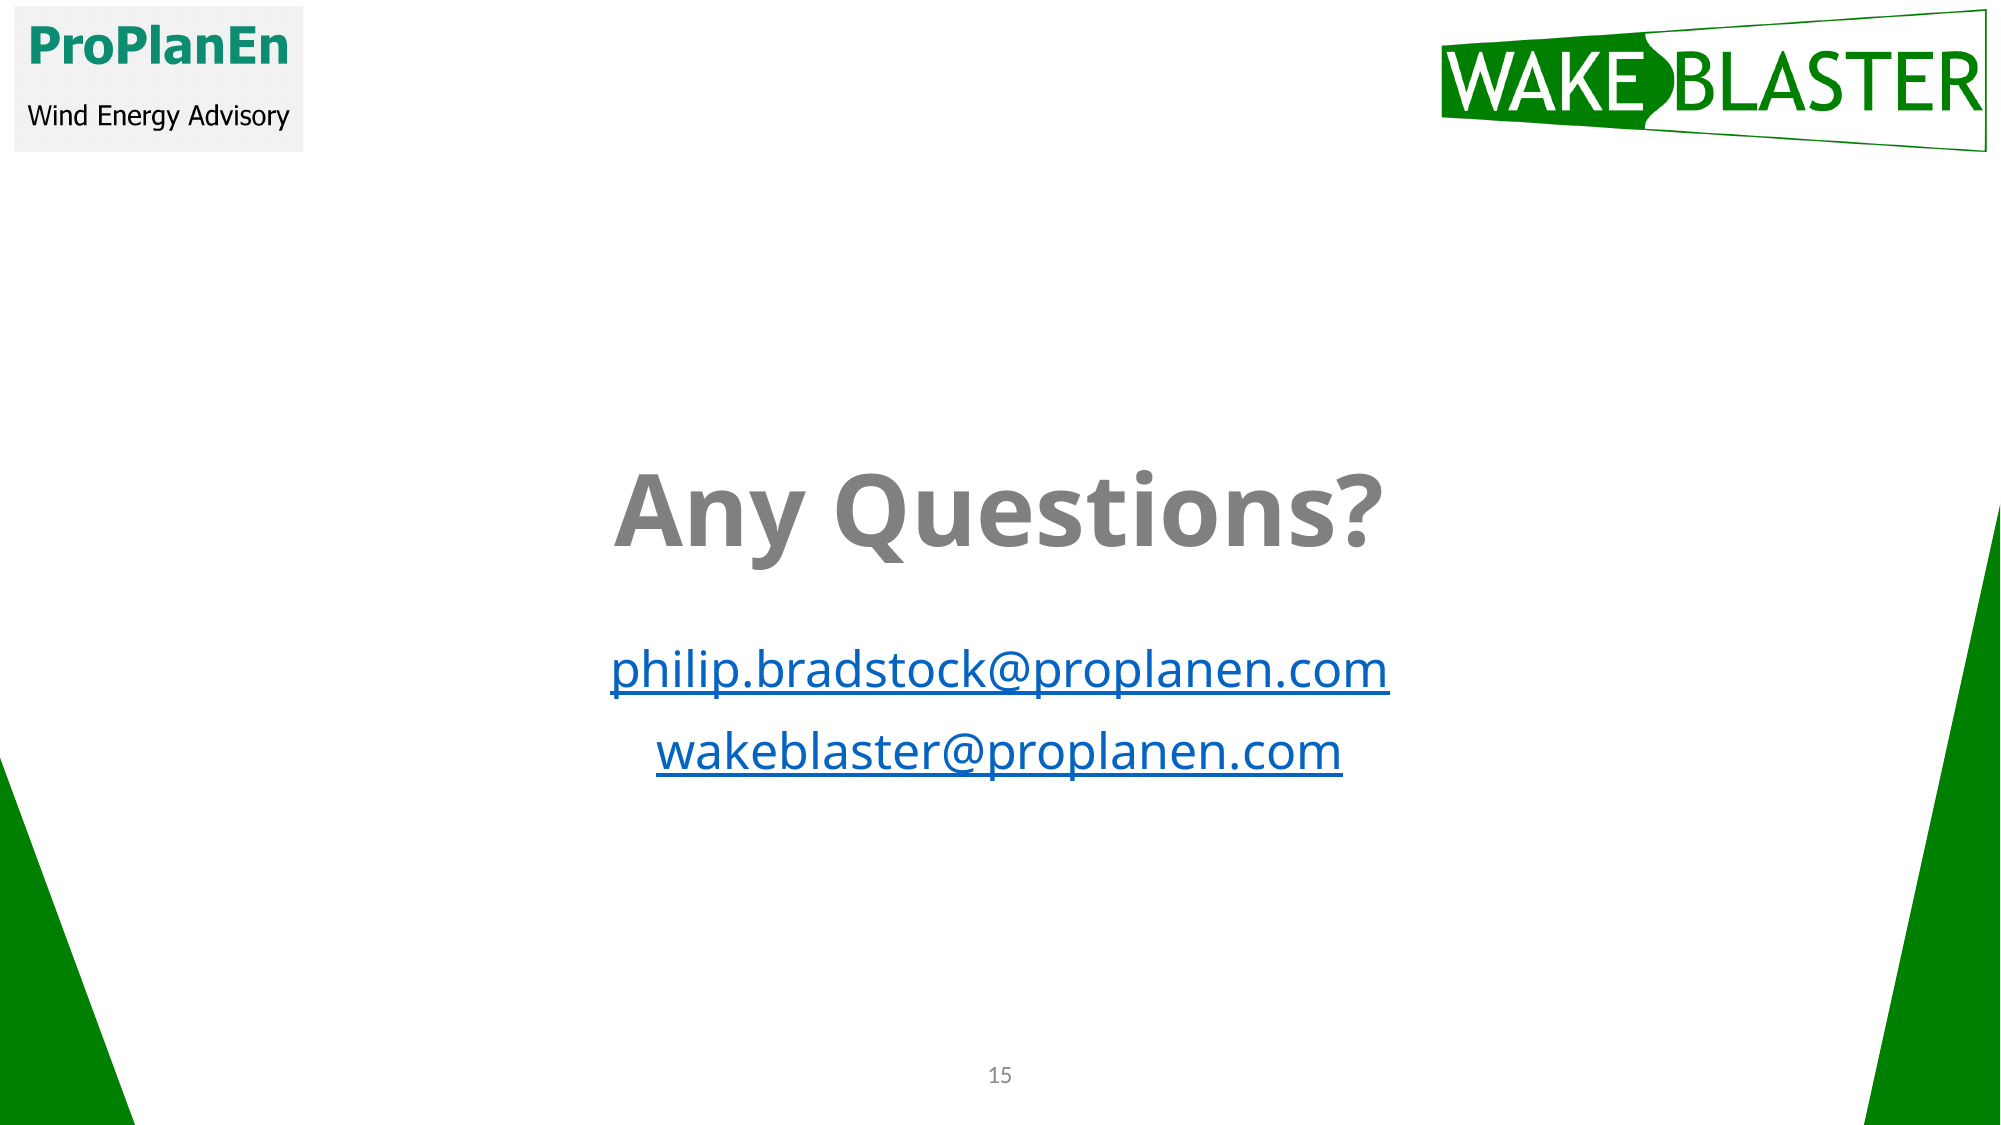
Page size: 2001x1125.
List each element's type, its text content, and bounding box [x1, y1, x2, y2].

picture [1440, 9, 1988, 152]
title Any Questions? [249, 184, 1750, 576]
subtitle philip.bradstock@proplanen.com wakeblaster@proplanen.com [249, 630, 1750, 863]
picture [0, 0, 317, 152]
slide_number 15 [774, 1043, 1225, 1104]
